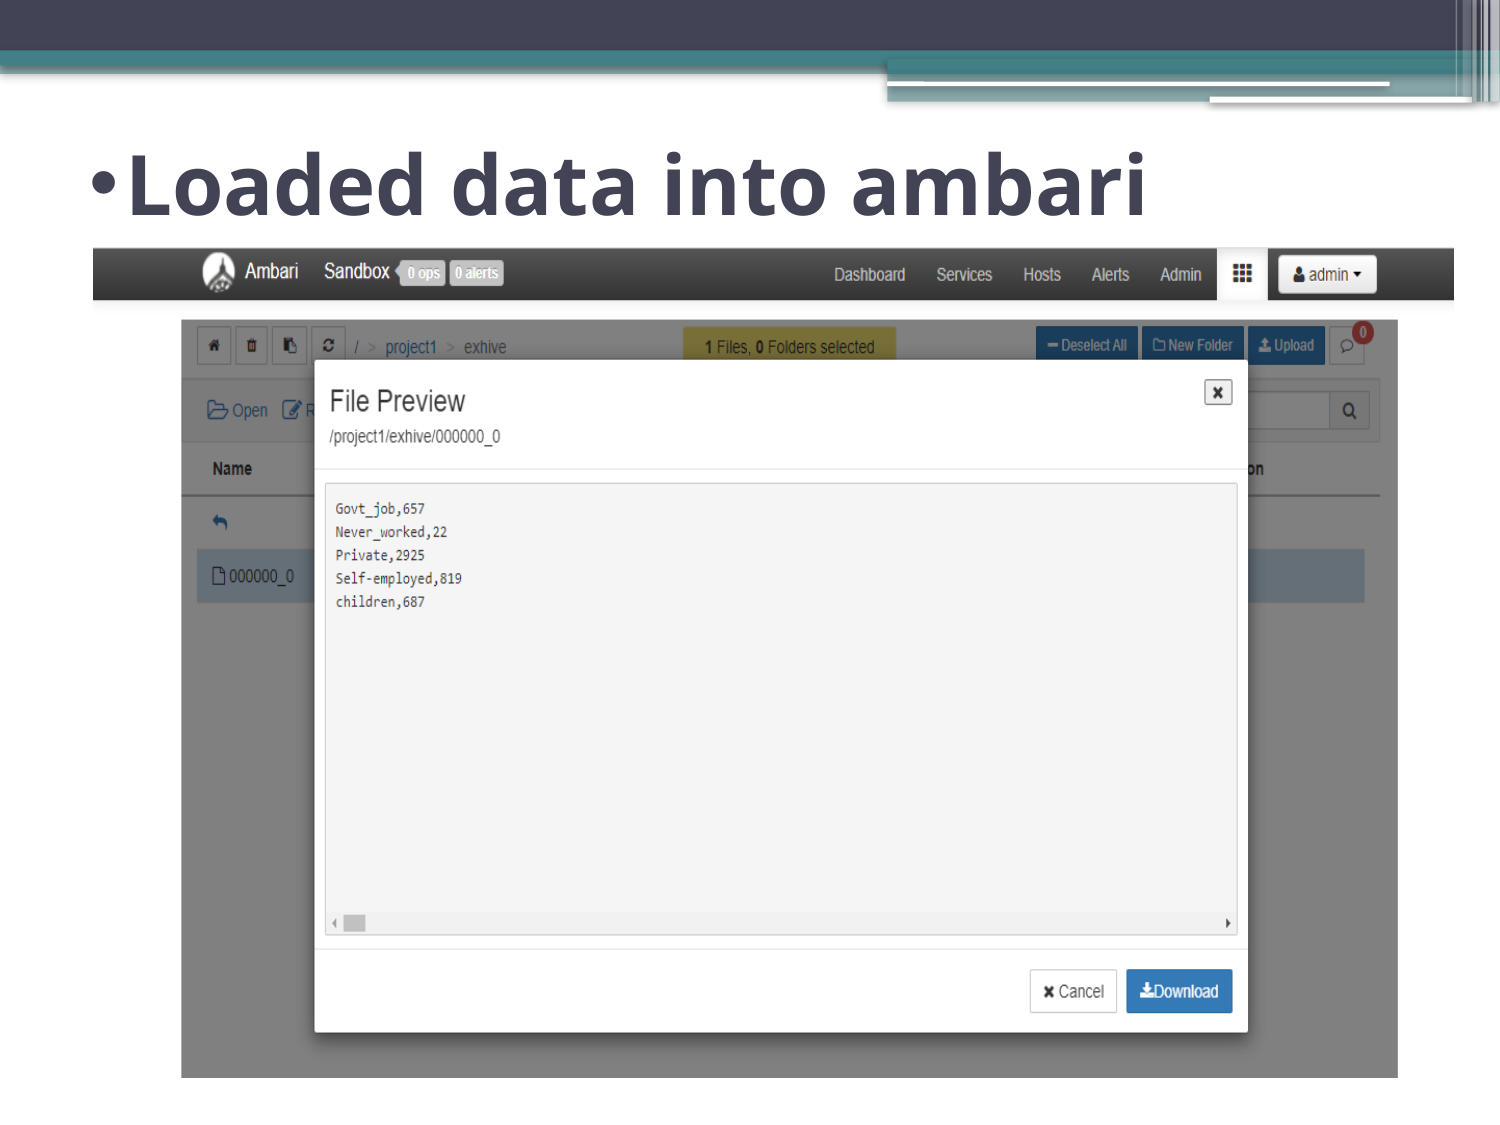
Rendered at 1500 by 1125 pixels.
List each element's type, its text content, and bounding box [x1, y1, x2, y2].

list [93, 245, 1454, 1079]
title Loaded data into ambari [75, 117, 1425, 247]
